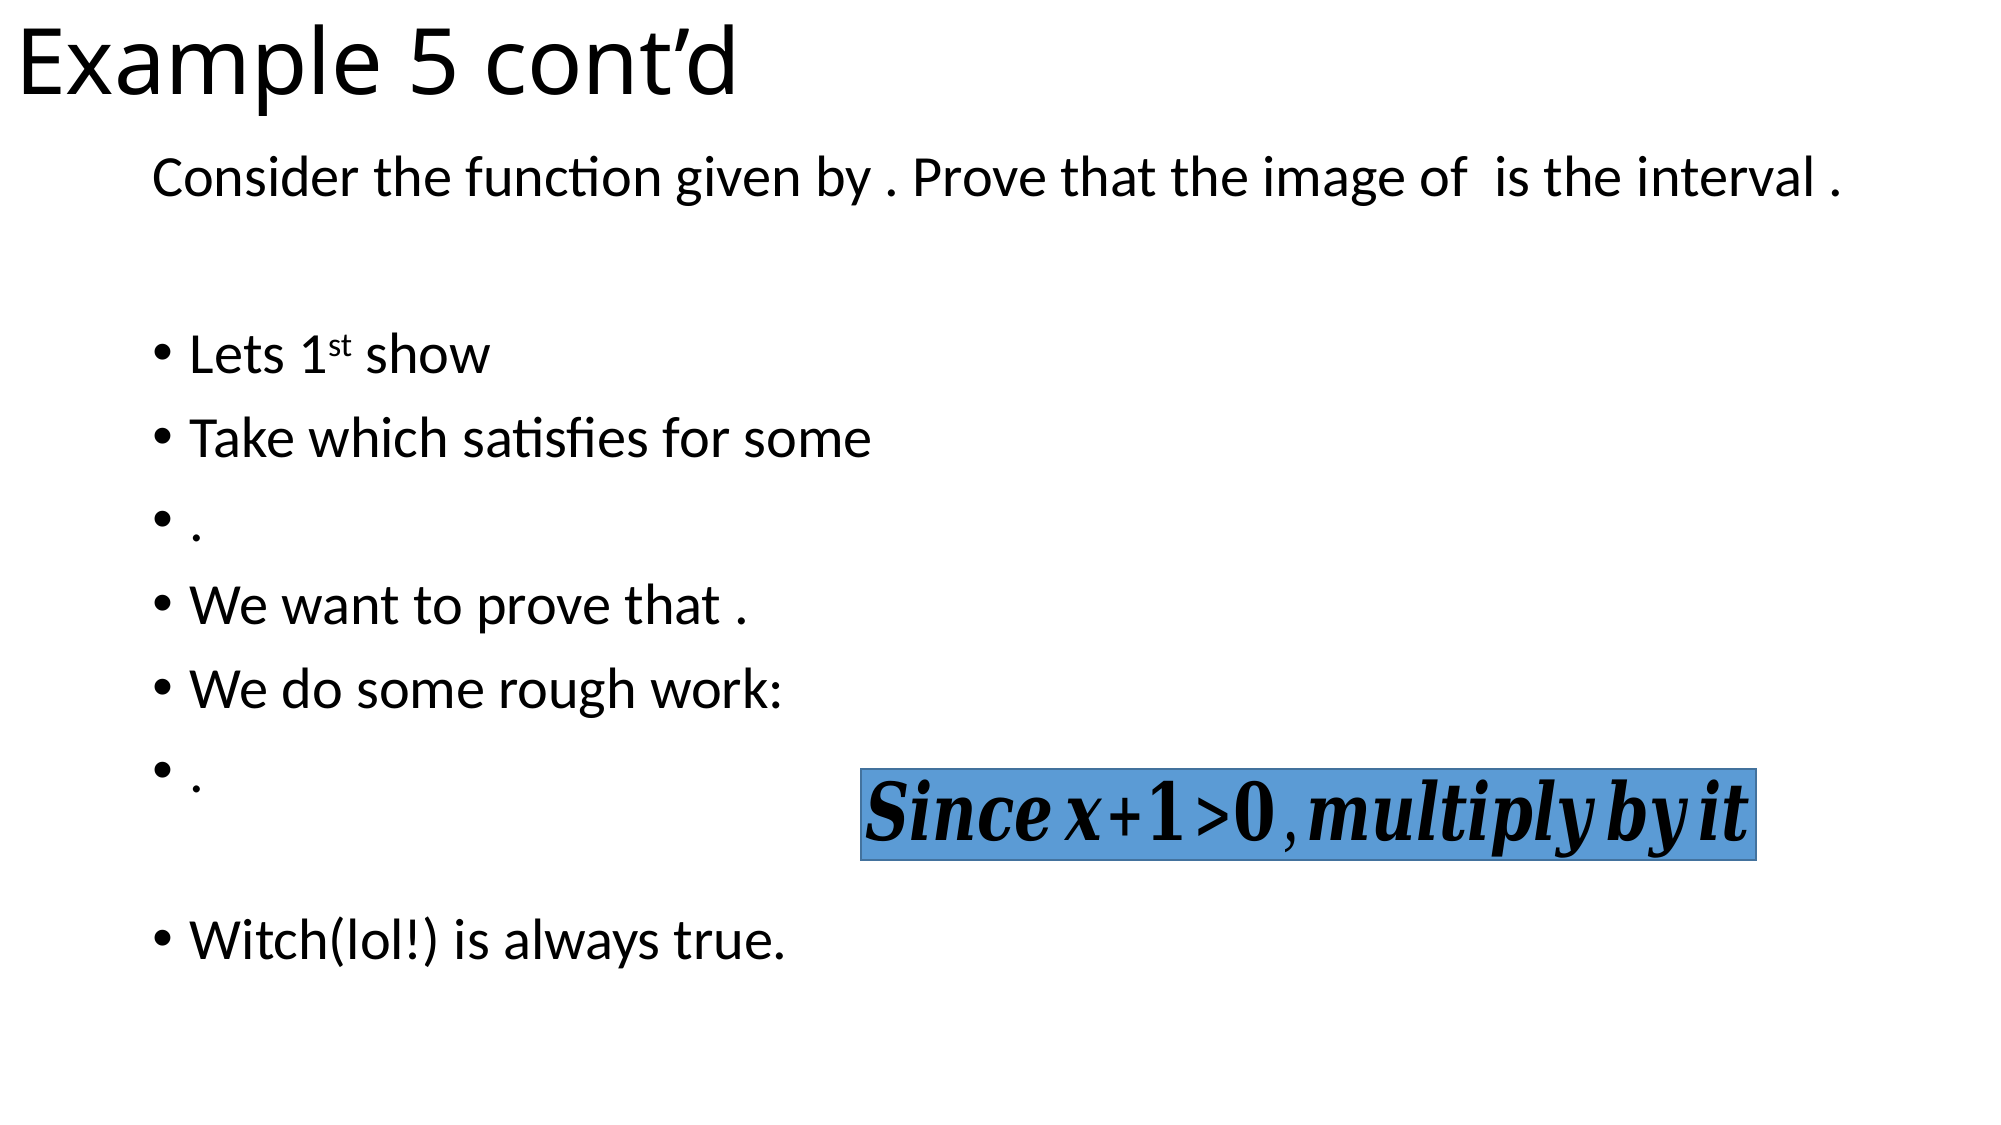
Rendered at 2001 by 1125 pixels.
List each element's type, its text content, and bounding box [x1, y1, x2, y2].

title Example 5 cont’d [0, 0, 1863, 131]
